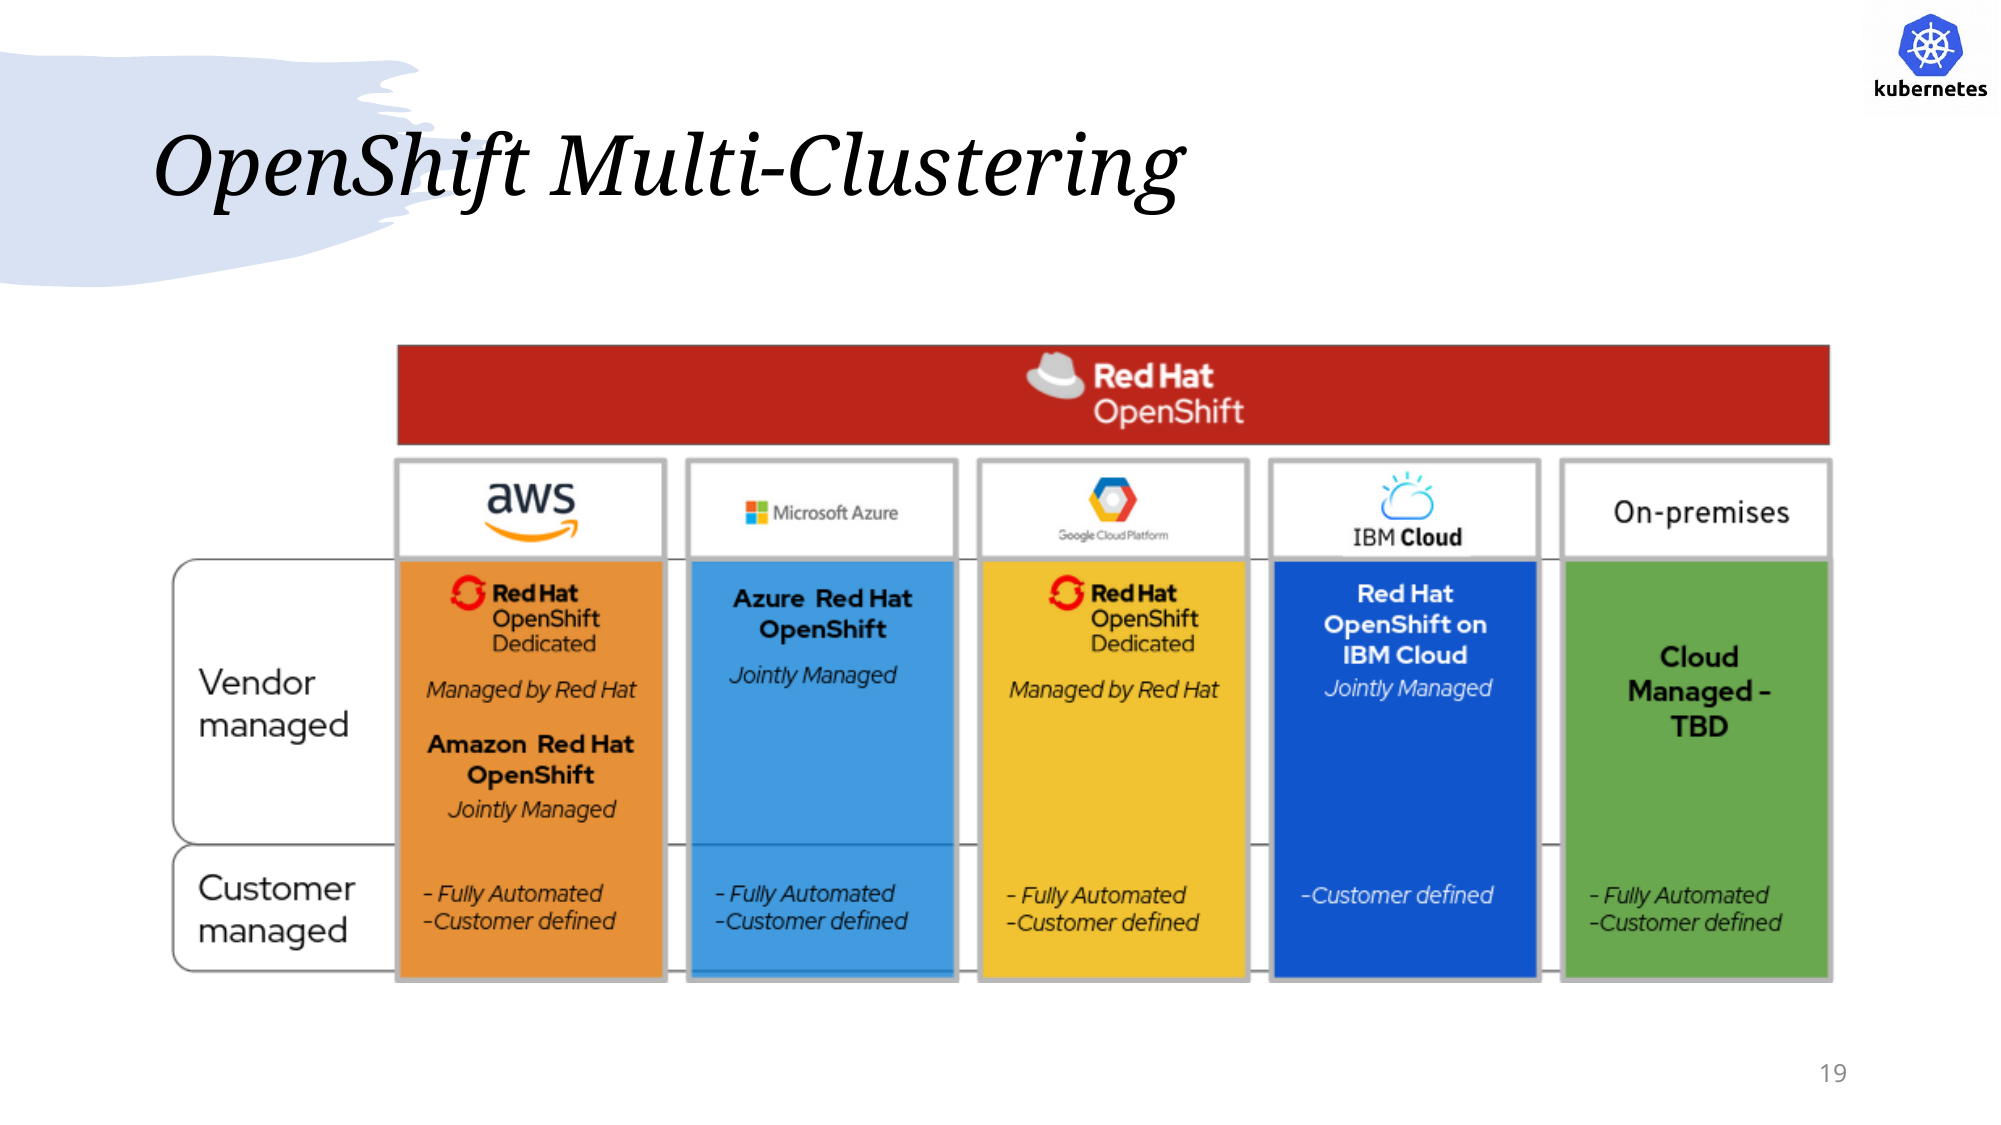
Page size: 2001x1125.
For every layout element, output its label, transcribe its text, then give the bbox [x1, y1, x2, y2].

title OpenShift Multi-Clustering [137, 59, 1863, 278]
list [157, 337, 1843, 983]
picture [1862, 0, 1999, 116]
slide_number 19 [1412, 1042, 1863, 1103]
